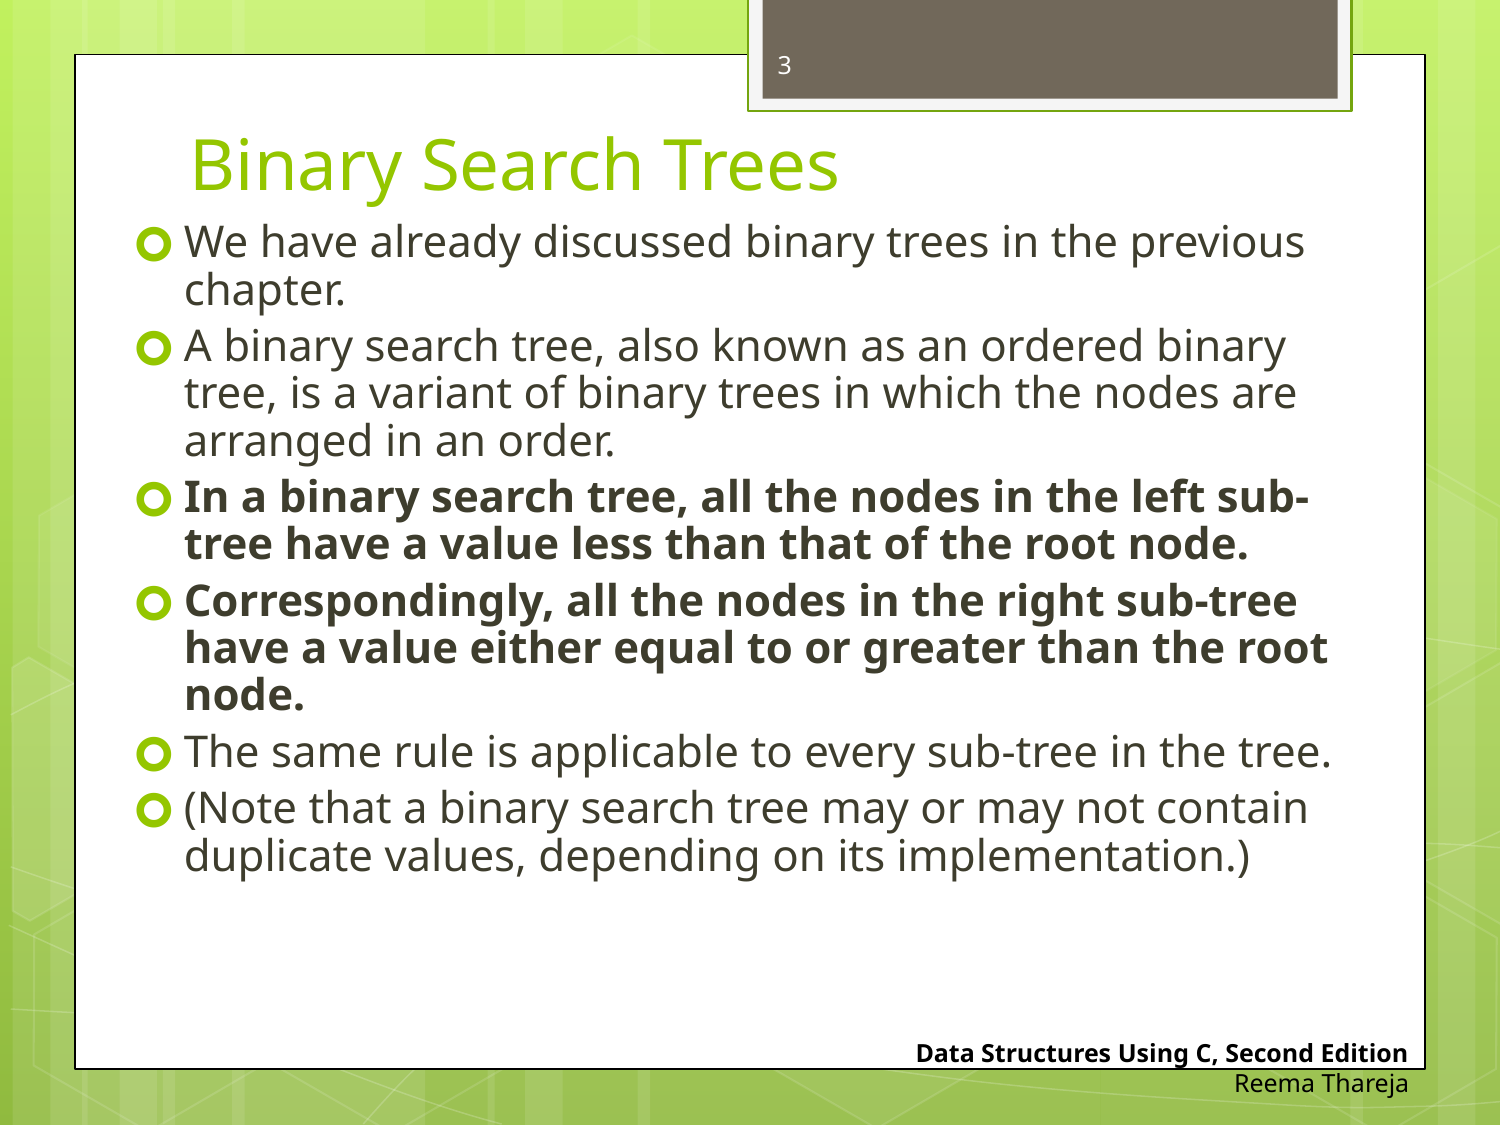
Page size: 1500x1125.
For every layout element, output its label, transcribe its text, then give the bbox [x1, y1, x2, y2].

footer Data Structures Using C, Second Edition Reema Thareja [849, 1037, 1425, 1098]
title Binary Search Trees [174, 99, 1328, 212]
slide_number 3 [762, 36, 982, 97]
list We have already discussed binary trees in the previous chapter. A binary search tree, also known as an ordered binary tree, is a variant of binary trees in which the nodes are arranged in an order. In a binary search tree, all the nodes in the left sub-tree have a value less than that of the root node. Correspondingly, all the nodes in the right sub-tree have a value either equal to or greater than the root node. The same rule is applicable to every sub-tree in the tree. (Note that a binary search tree may or may not contain duplicate values, depending on its implementation.) [112, 212, 1400, 1075]
